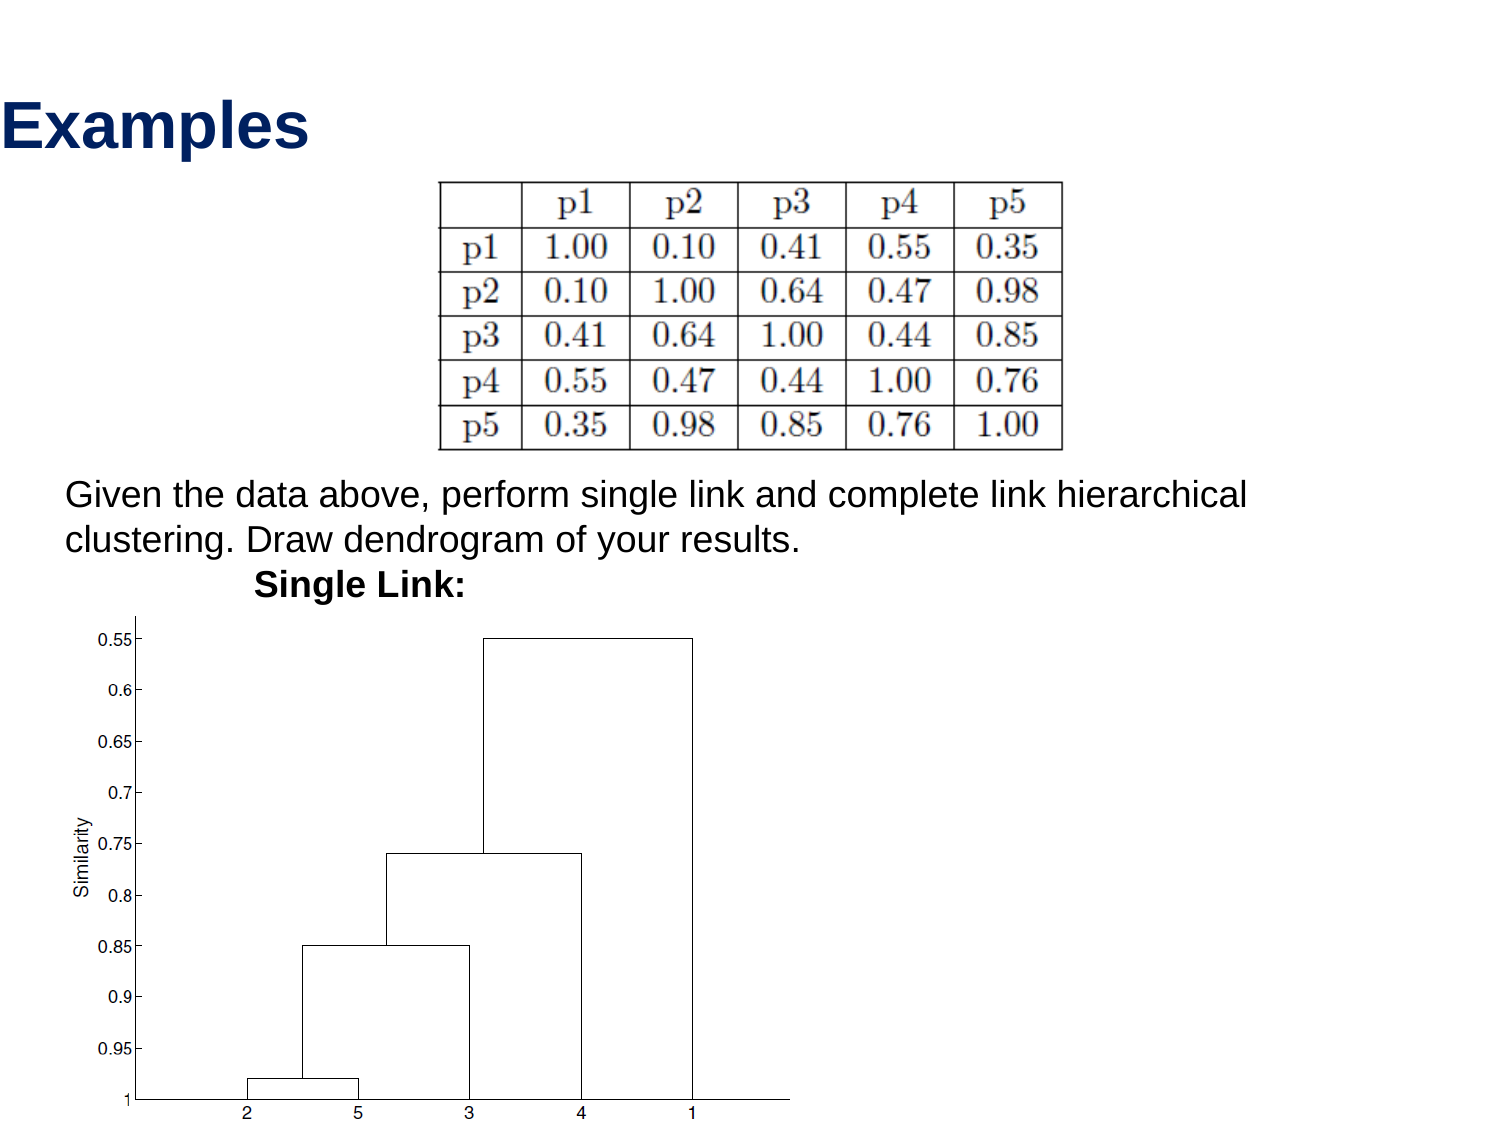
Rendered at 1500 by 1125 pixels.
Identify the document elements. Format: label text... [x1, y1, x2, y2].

title Examples [0, 24, 1059, 163]
text_box Given the data above, perform single link and complete link hierarchical clustering. Draw dendrogram of your results. Single Link: [50, 462, 1438, 613]
picture [62, 612, 791, 1125]
picture [429, 174, 1071, 457]
